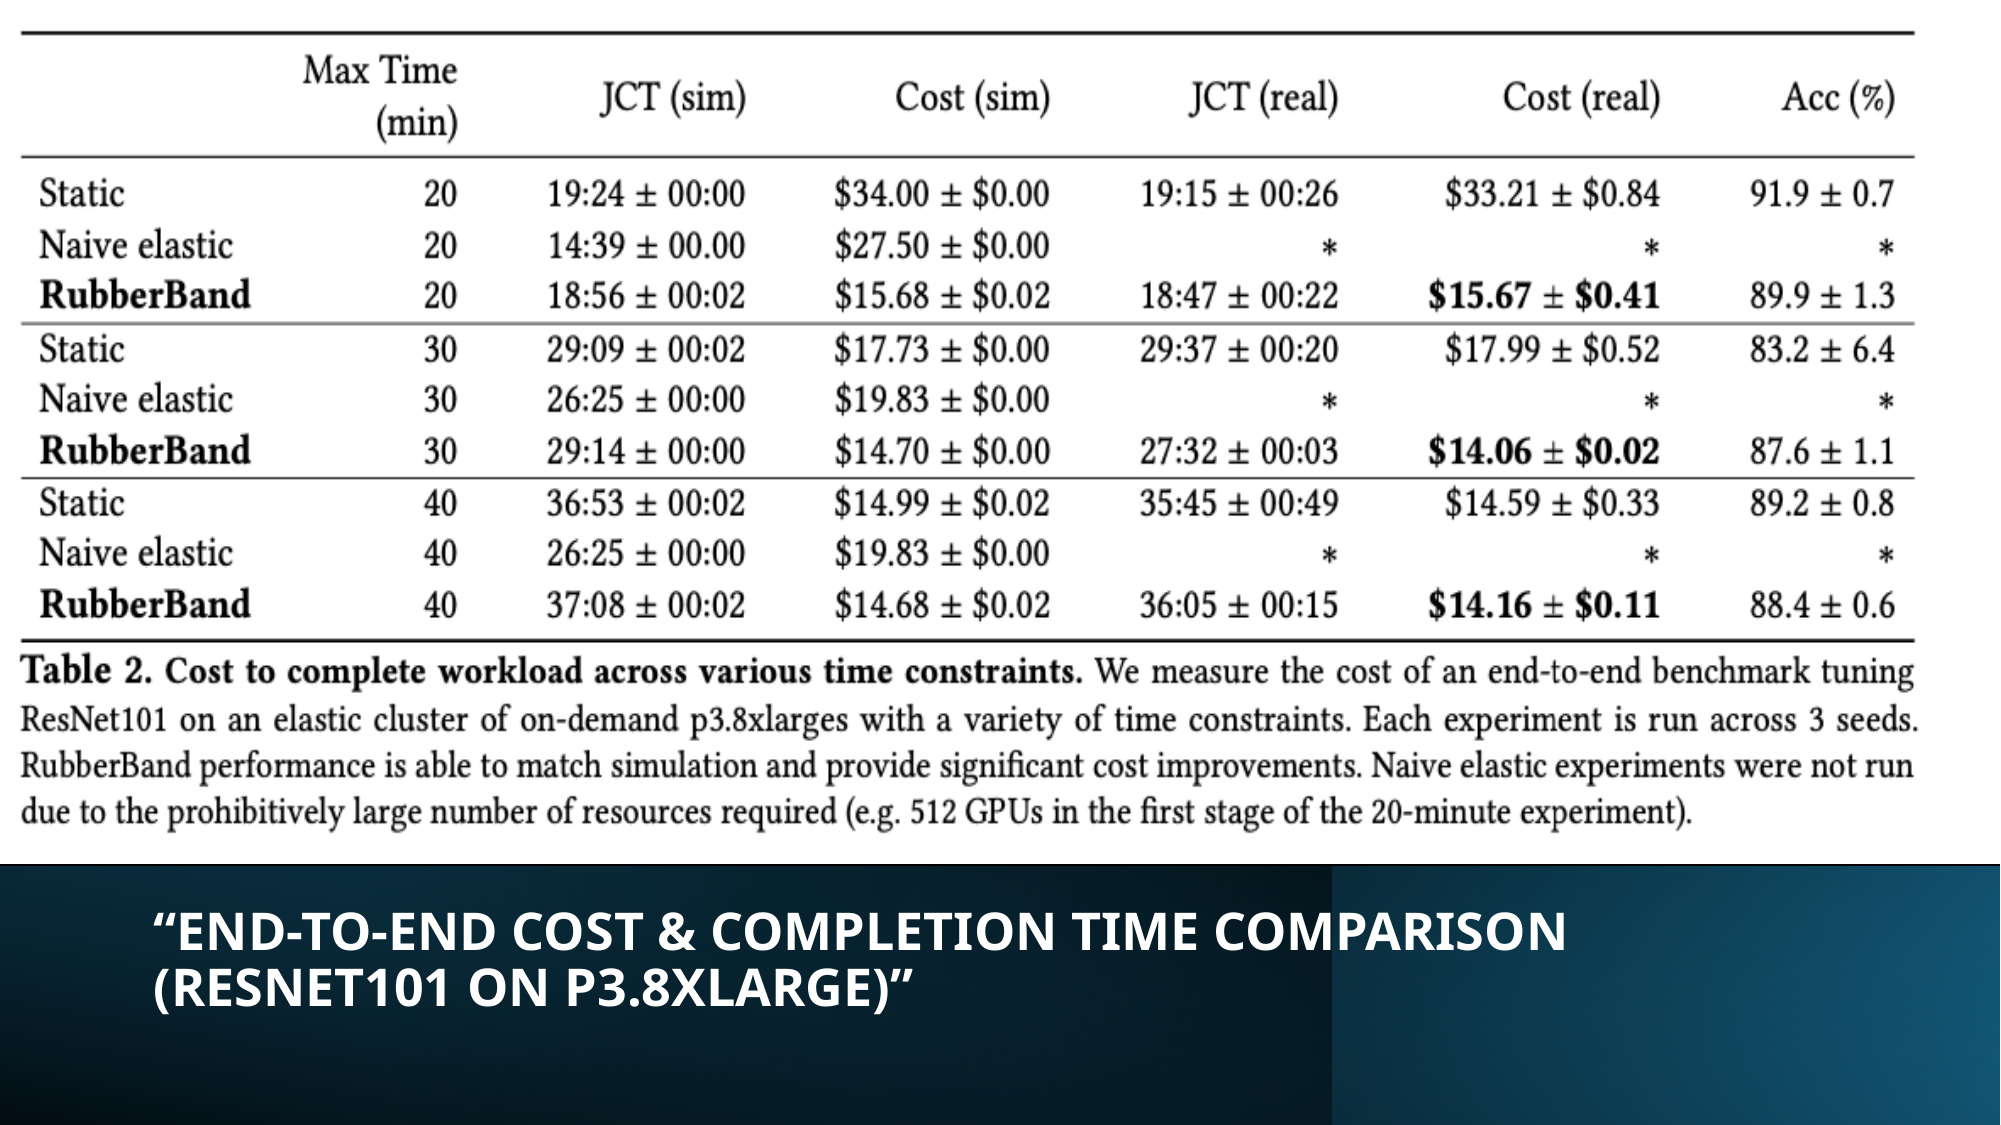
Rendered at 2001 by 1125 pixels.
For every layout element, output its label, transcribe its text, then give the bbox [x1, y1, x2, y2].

text_box [0, 865, 2000, 1125]
text_box “END-TO-END COST & COMPLETION TIME COMPARISON (RESNET101 ON P3.8XLARGE)” [138, 866, 1666, 1057]
picture [0, 0, 2000, 865]
